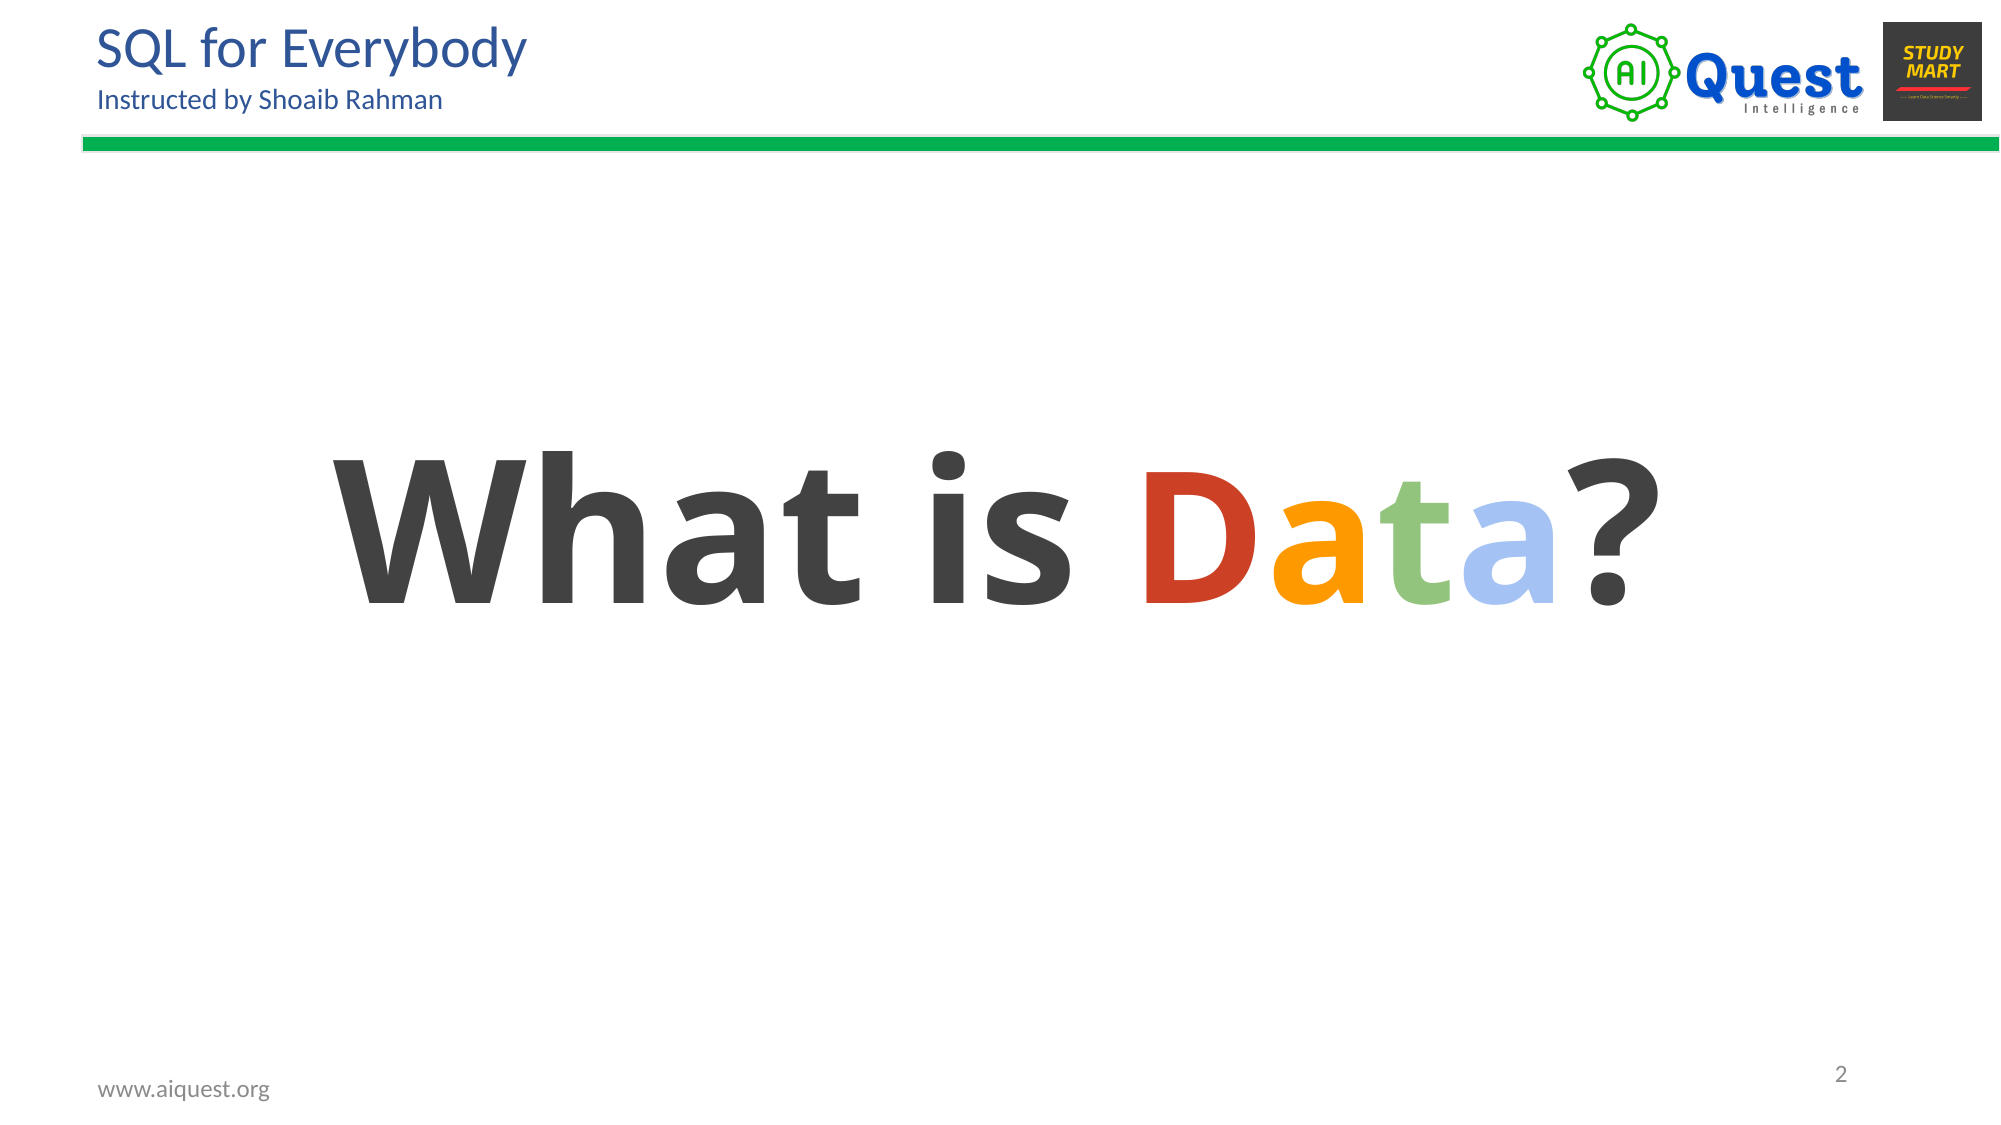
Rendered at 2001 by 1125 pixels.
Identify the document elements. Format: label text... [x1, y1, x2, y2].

picture [1583, 23, 1866, 122]
footer www.aiquest.org [82, 1057, 286, 1117]
text_box Instructed by Shoaib Rahman [82, 73, 871, 123]
picture [1883, 22, 1982, 121]
text_box [81, 134, 2000, 153]
slide_number 2 [1412, 1042, 1863, 1103]
text_box What is Data? [318, 396, 1681, 651]
text_box SQL for Everybody [82, 1, 907, 87]
